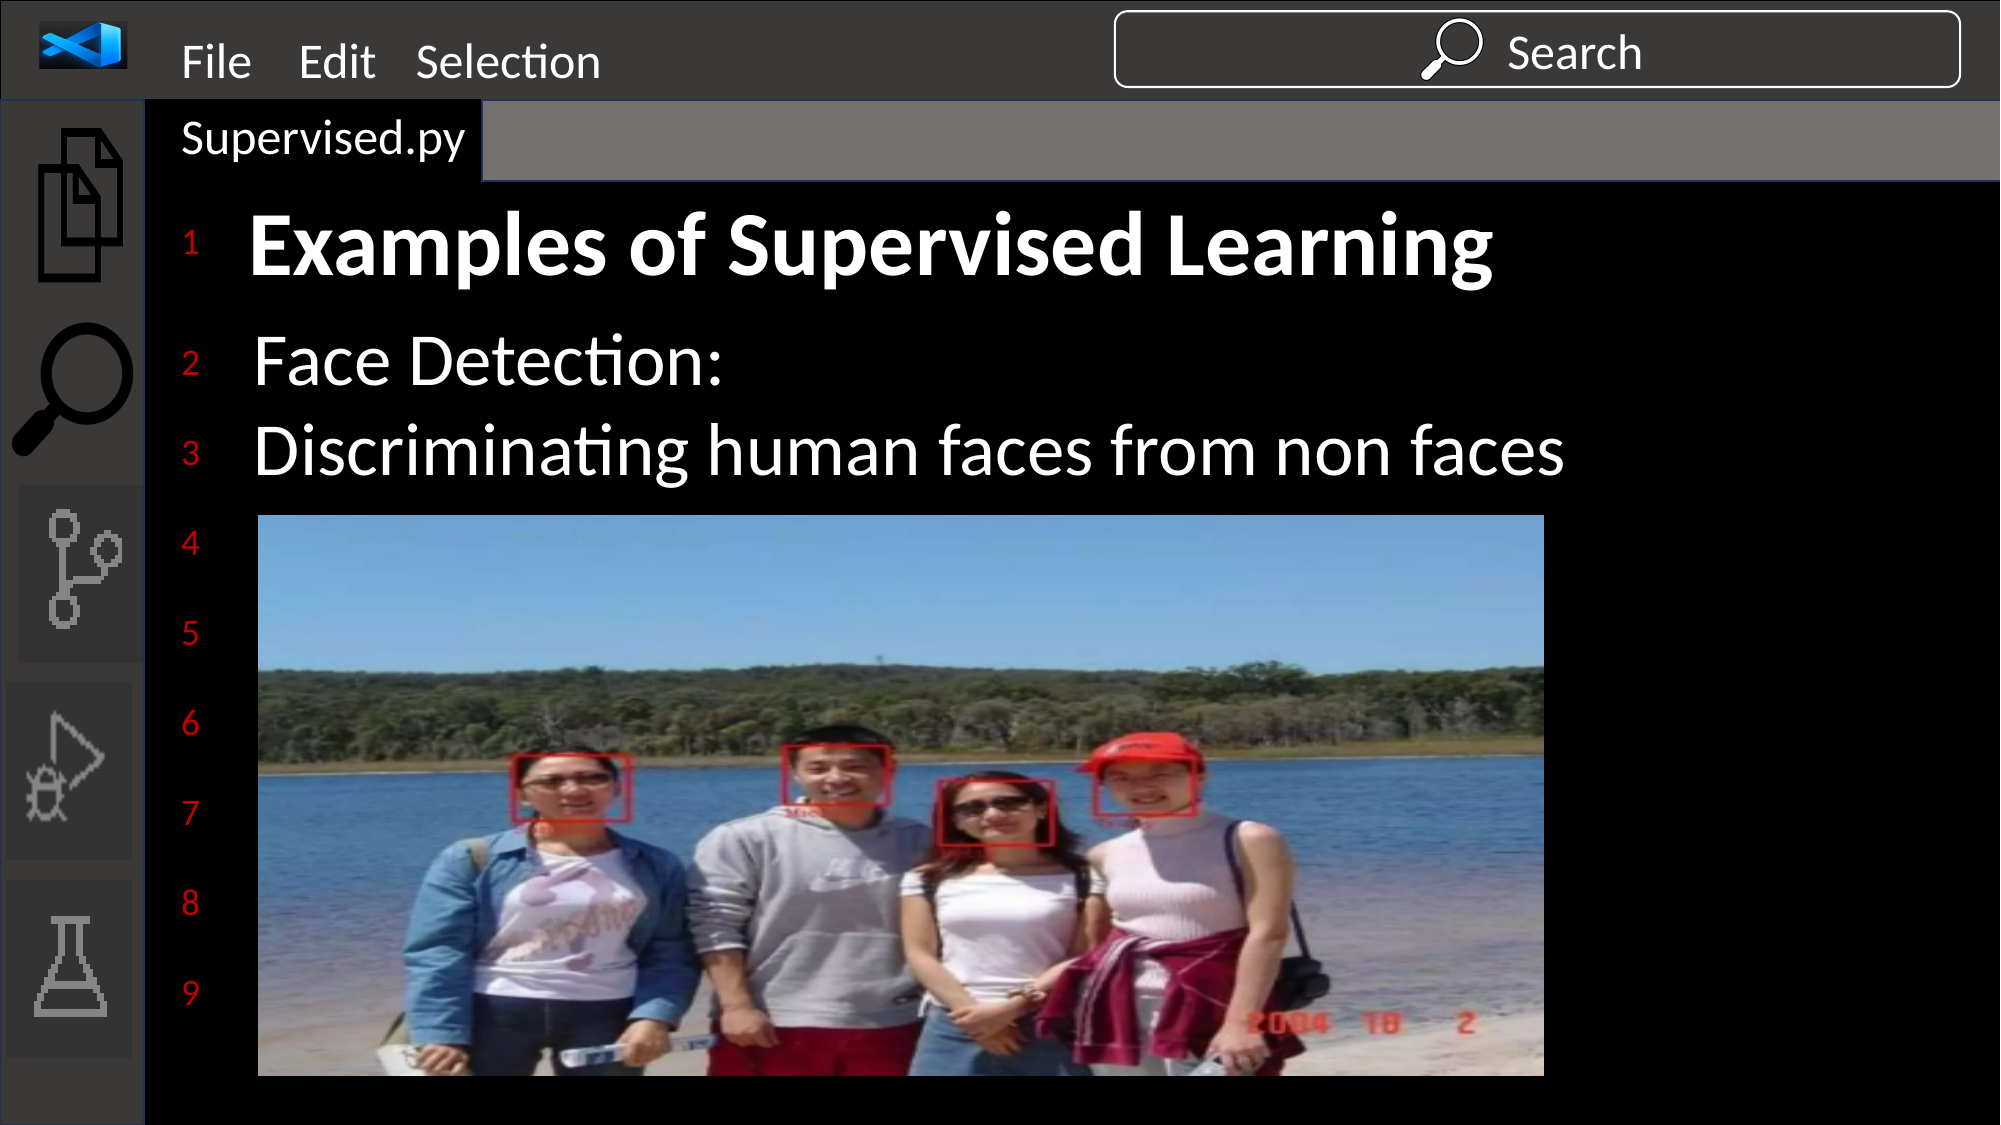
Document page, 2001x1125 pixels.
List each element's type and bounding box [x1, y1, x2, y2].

text_box [0, 0, 2000, 1125]
picture [258, 515, 1544, 1076]
